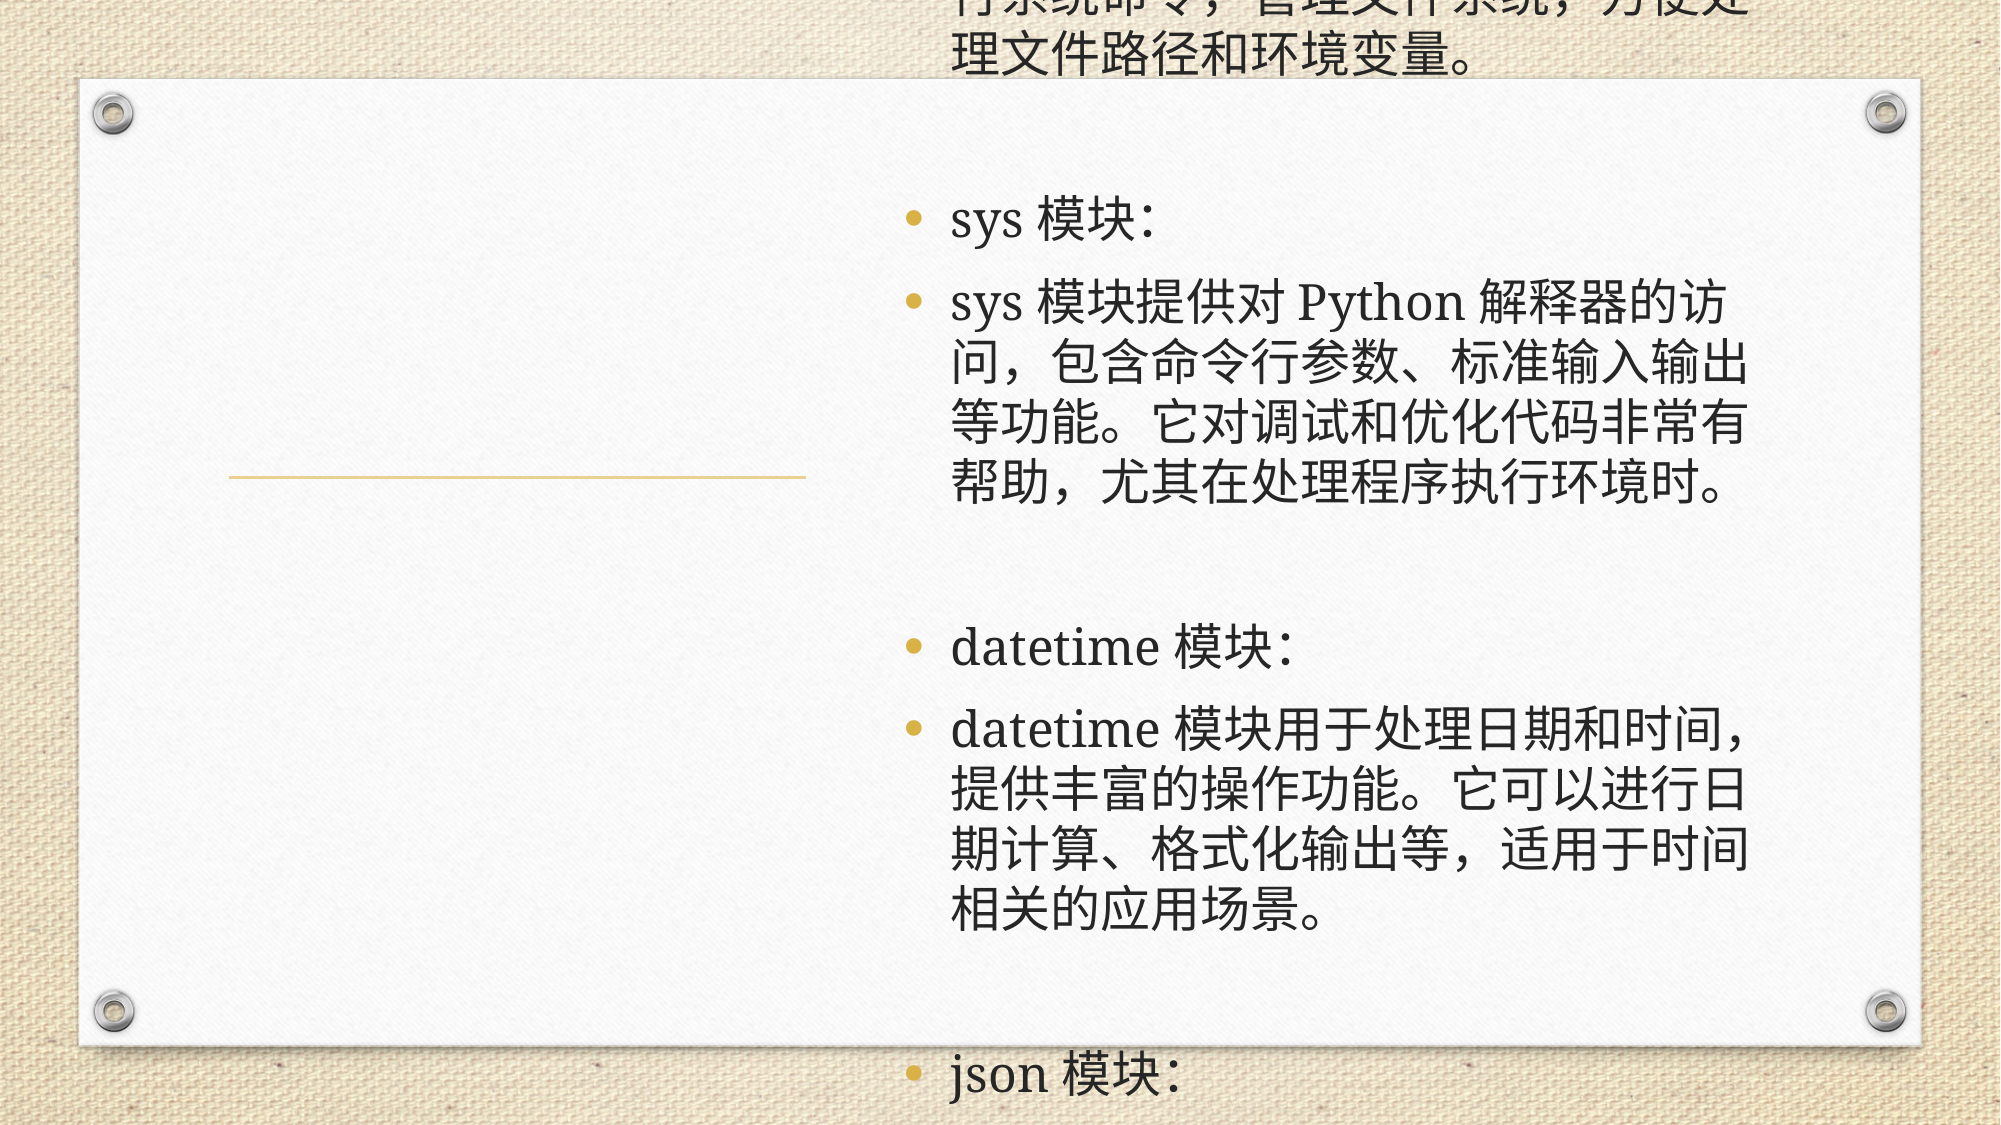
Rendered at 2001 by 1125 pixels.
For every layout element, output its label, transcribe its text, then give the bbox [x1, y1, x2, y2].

list 标准库概述： Python标准库是Python自带的模块集合，提供了多种功能，方便开发者进行各种编程任务。了解标准库可以提高开发效率，减少外部依赖。 os模块： os模块提供了与操作系统交互的功能，如文件和目录操作。它允许程序员执行系统命令，管理文件系统，方便处理文件路径和环境变量。 sys模块： sys模块提供对Python解释器的访问，包含命令行参数、标准输入输出等功能。它对调试和优化代码非常有帮助，尤其在处理程序执行环境时。 datetime模块： datetime模块用于处理日期和时间，提供丰富的操作功能。它可以进行日期计算、格式化输出等，适用于时间相关的应用场景。 json模块： json模块用于处理JSON数据格式，提供了编码和解码功能。它在数据交换和存储中非常常用，便于实现与Web API的交互。 requests库： requests是一个流行的第三方库，用于发送HTTP请求，简化网络交互。它提供了简单易用的接口，适合进行API调用和数据抓取。 [888, 161, 1787, 964]
picture [0, 0, 2001, 1125]
